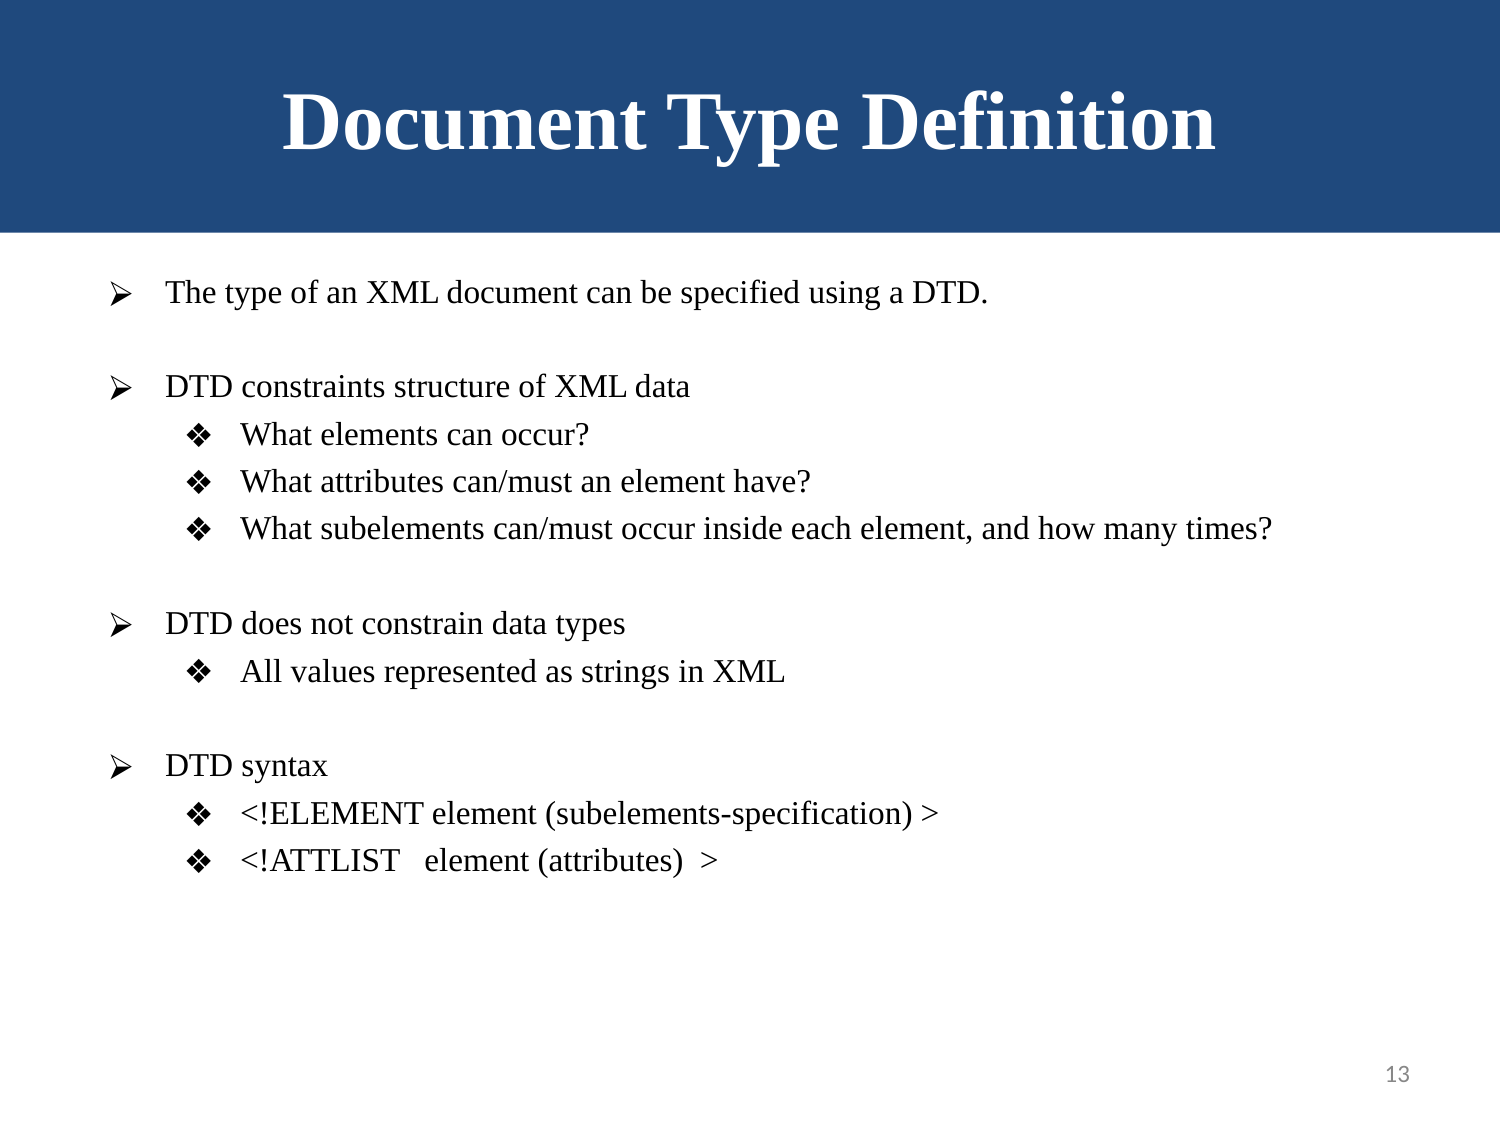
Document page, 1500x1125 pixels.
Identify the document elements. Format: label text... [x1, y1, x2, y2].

slide_number ‹#› [1074, 1042, 1425, 1103]
list The type of an XML document can be specified using a DTD. DTD constraints structure of XML data What elements can occur? What attributes can/must an element have? What subelements can/must occur inside each element, and how many times? DTD does not constrain data types All values represented as strings in XML DTD syntax <!ELEMENT element (subelements-specification) > <!ATTLIST element (attributes) > [75, 262, 1425, 1005]
title Document Type Definition [0, 0, 1500, 233]
